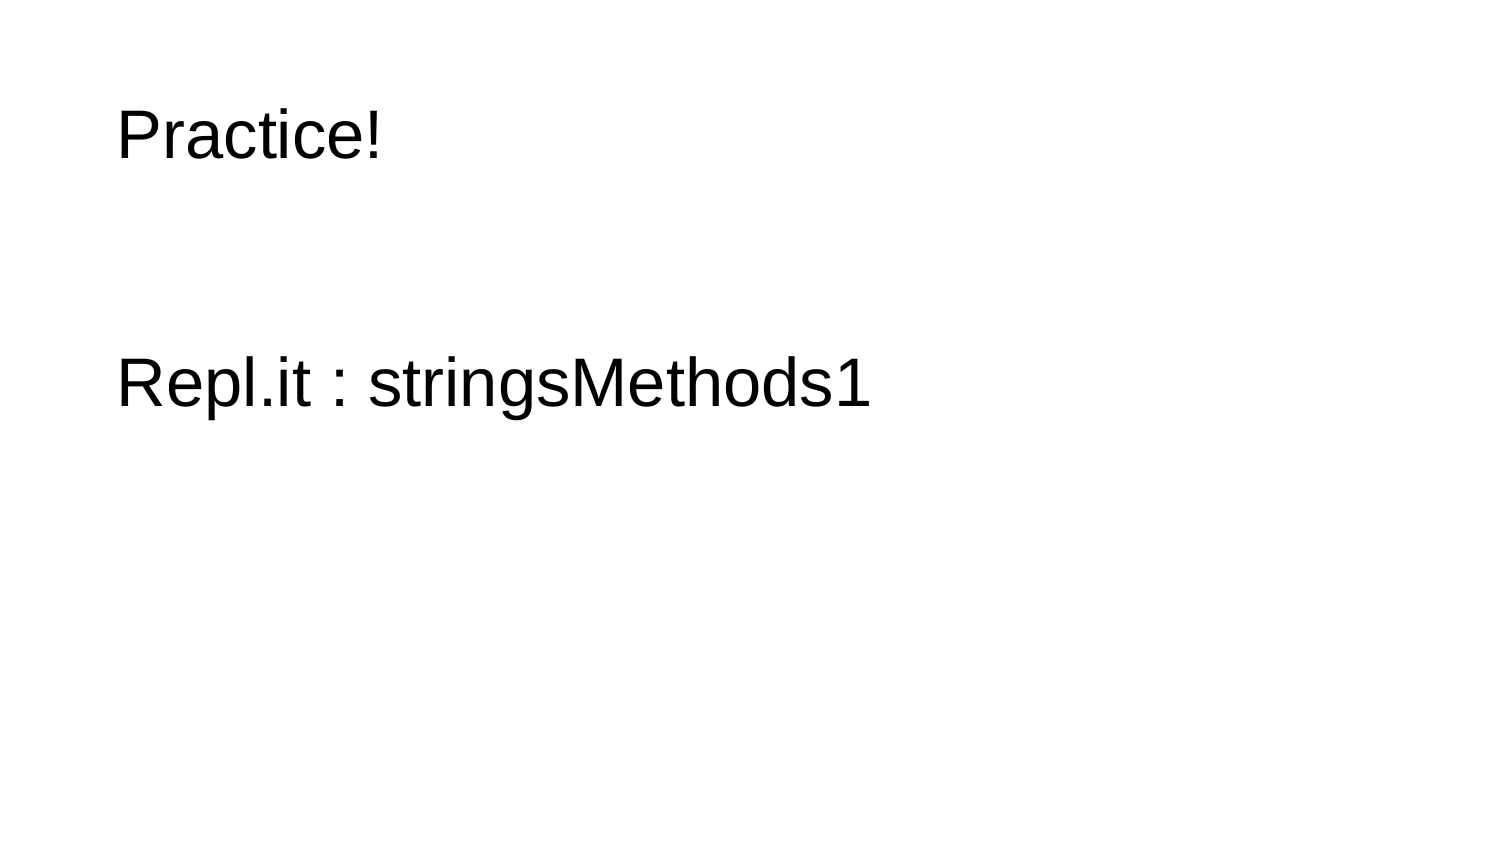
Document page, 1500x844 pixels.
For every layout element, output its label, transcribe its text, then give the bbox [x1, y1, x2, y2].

text_box Practice! Repl.it : stringsMethods1 [101, 75, 1200, 435]
